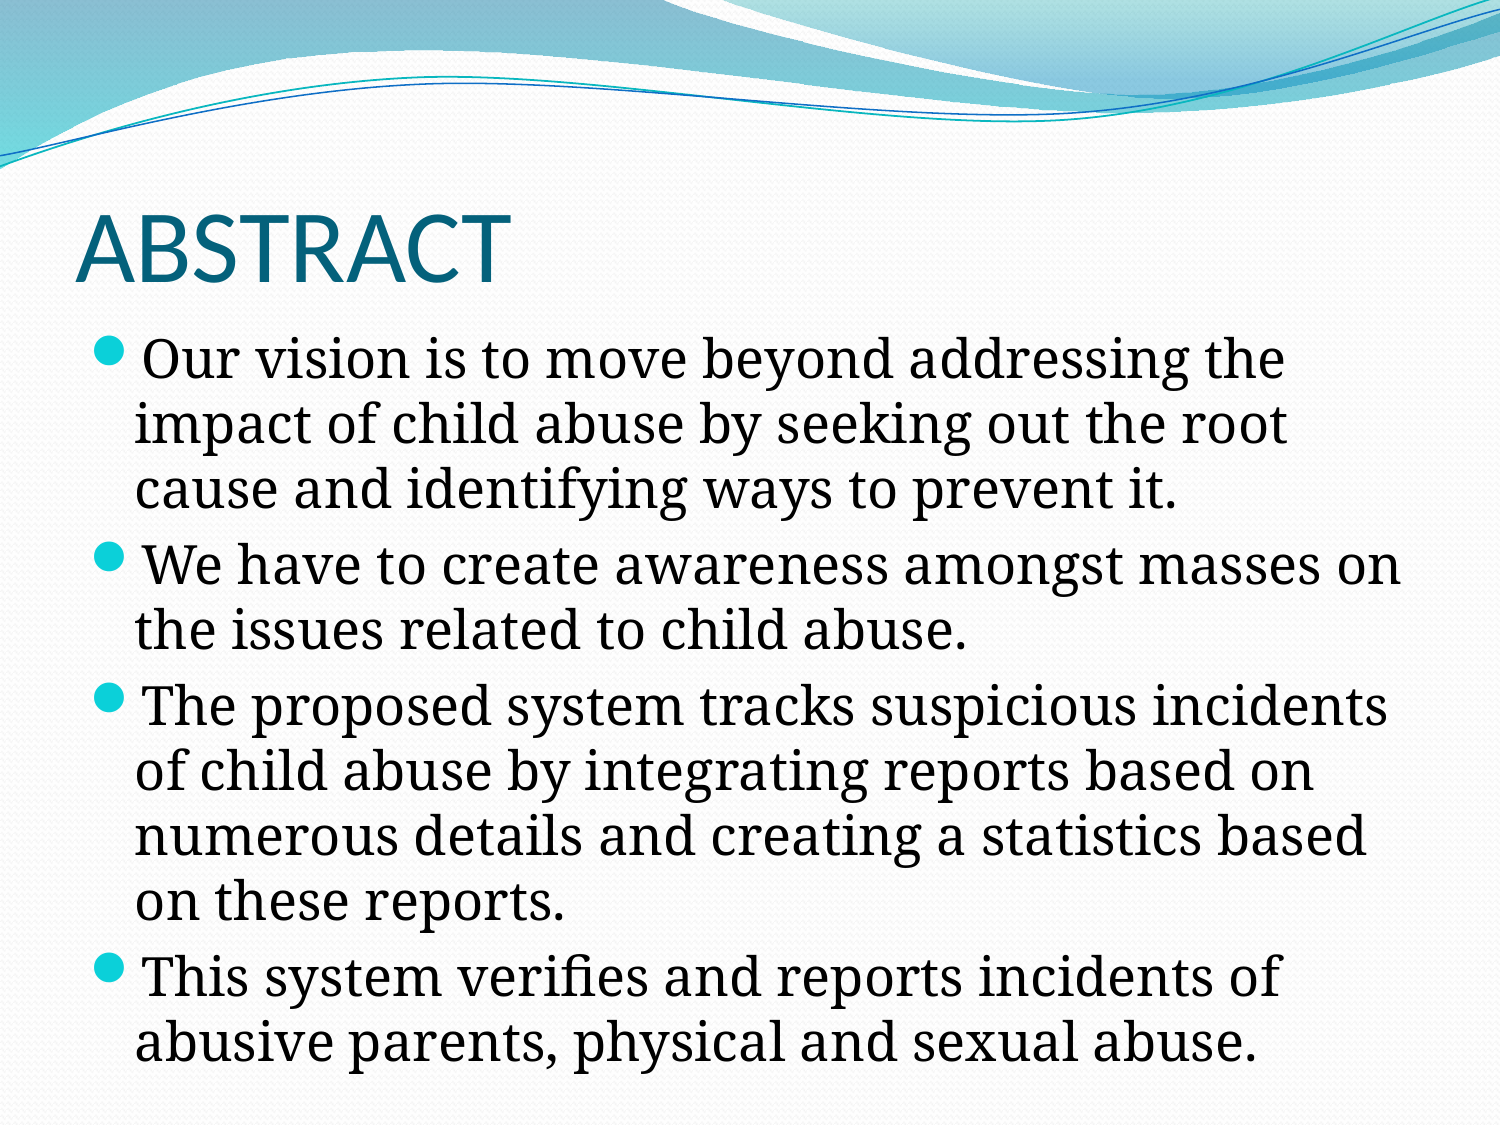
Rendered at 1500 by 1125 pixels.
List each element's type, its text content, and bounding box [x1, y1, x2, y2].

title ABSTRACT [75, 115, 1425, 303]
list Our vision is to move beyond addressing the impact of child abuse by seeking out the root cause and identifying ways to prevent it. We have to create awareness amongst masses on the issues related to child abuse. The proposed system tracks suspicious incidents of child abuse by integrating reports based on numerous details and creating a statistics based on these reports. This system verifies and reports incidents of abusive parents, physical and sexual abuse. [75, 317, 1425, 1038]
